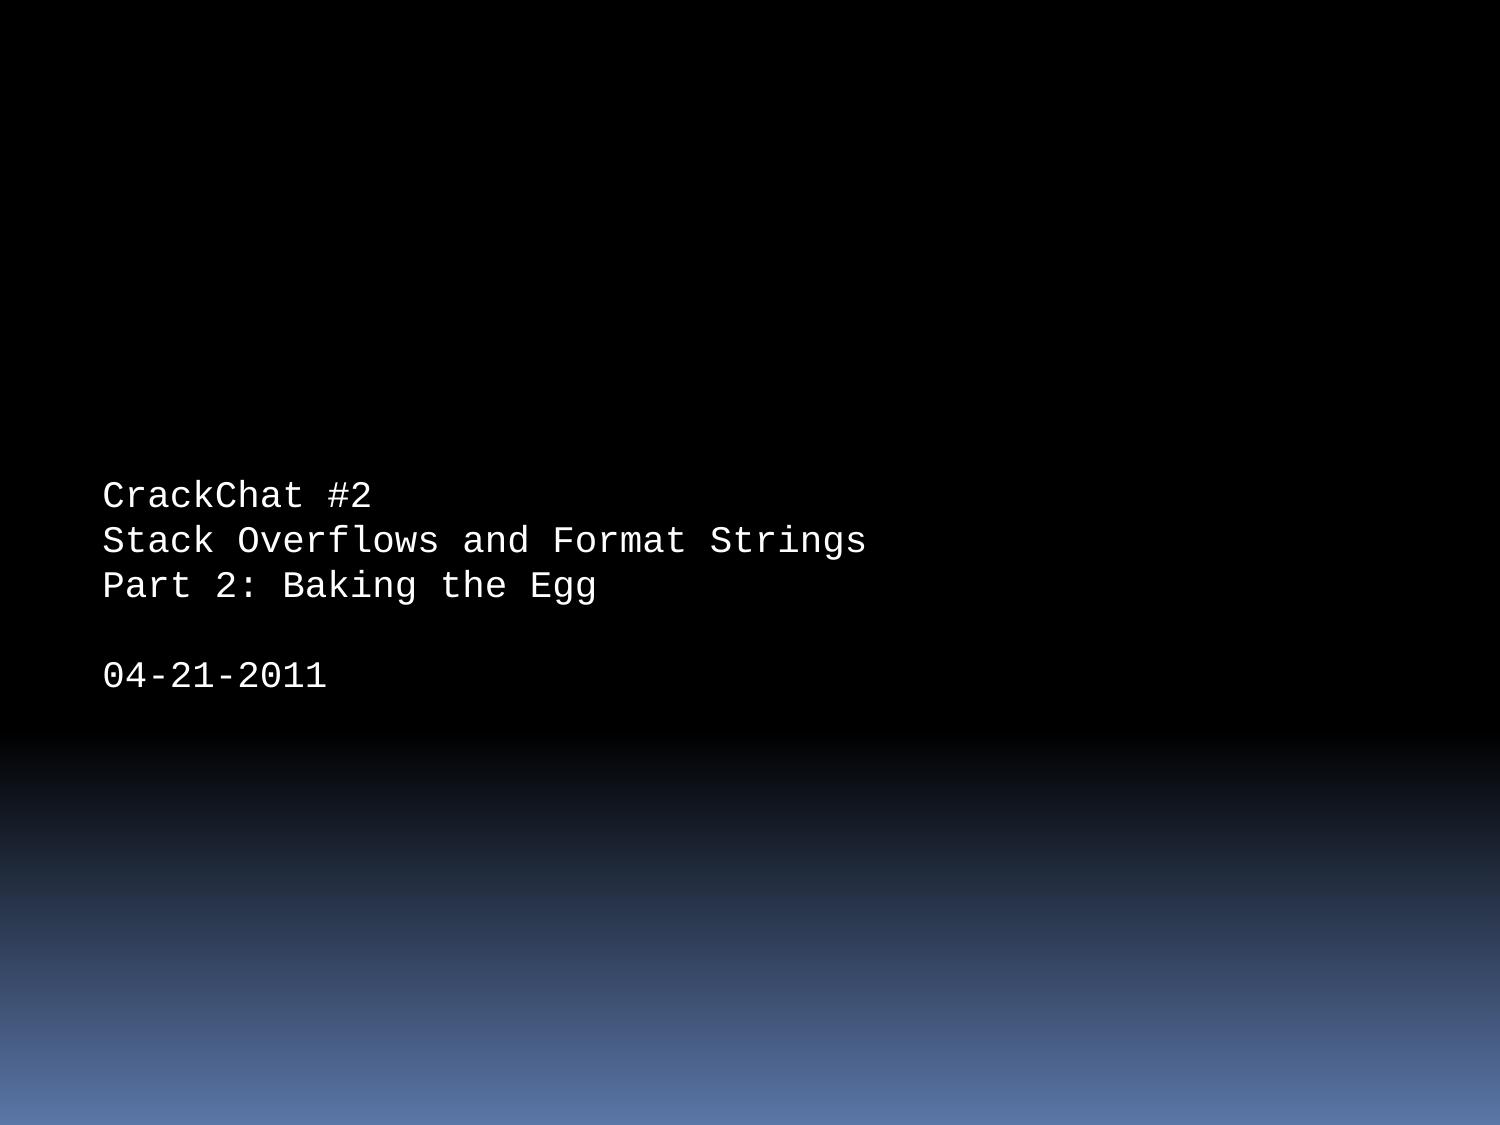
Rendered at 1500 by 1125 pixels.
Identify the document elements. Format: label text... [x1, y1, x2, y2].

text_box CrackChat #2 Stack Overflows and Format Strings Part 2: Baking the Egg 04-21-2011 [87, 462, 1338, 703]
